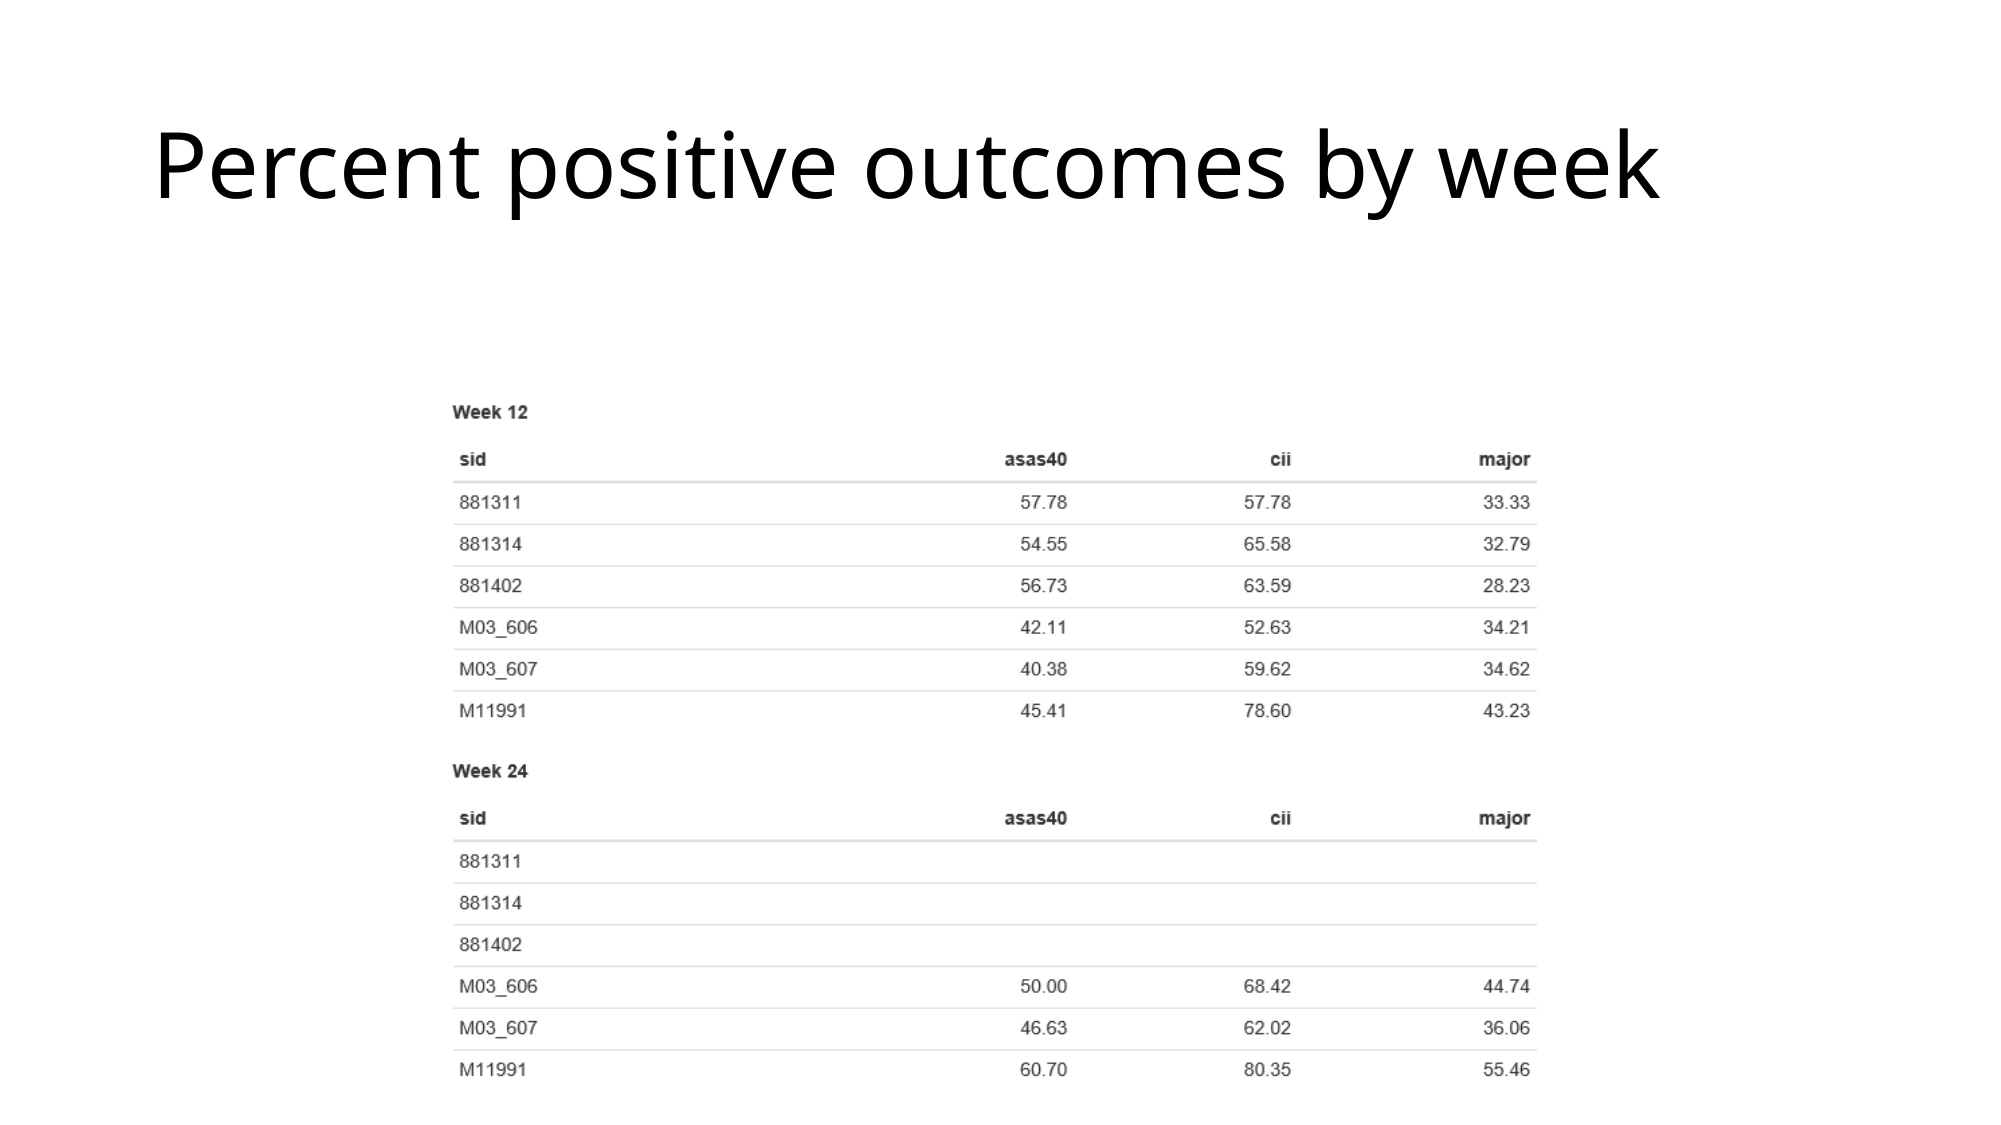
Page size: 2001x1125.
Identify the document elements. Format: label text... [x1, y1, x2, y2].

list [432, 388, 1568, 1095]
title Percent positive outcomes by week [137, 59, 1863, 278]
